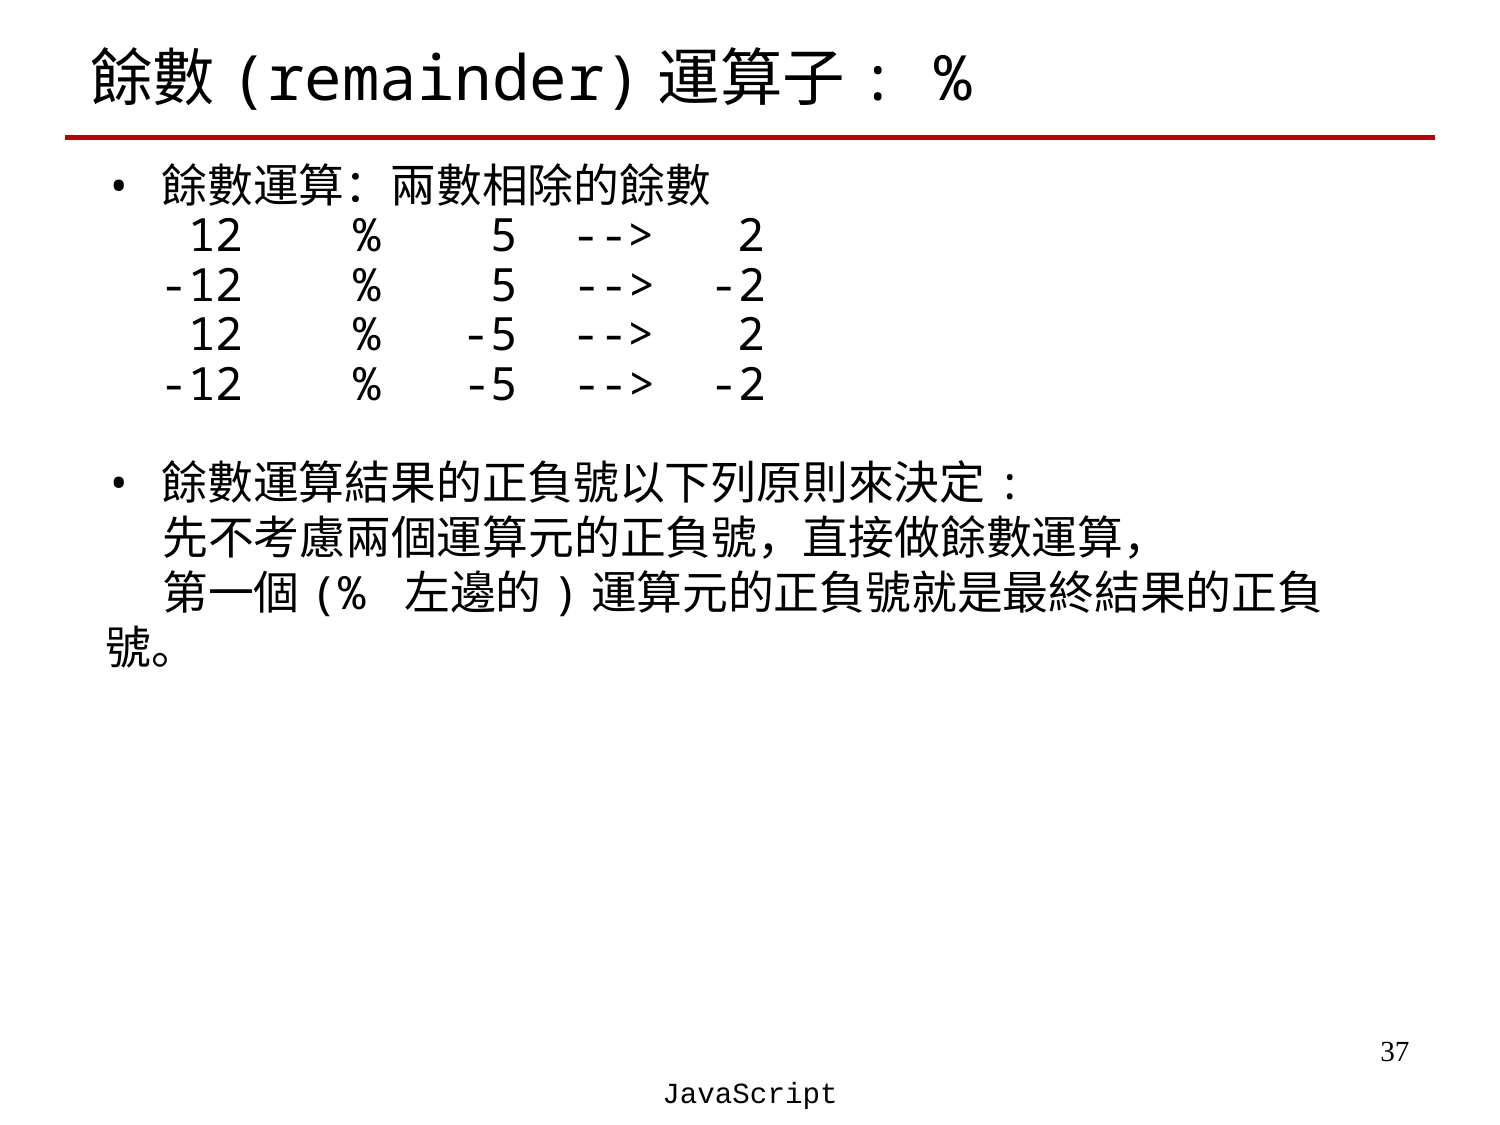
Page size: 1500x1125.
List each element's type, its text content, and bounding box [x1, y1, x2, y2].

text_box JavaScript [512, 1066, 988, 1125]
text_box ‹#› [1074, 1024, 1425, 1103]
title 餘數(remainder)運算子: % [75, 19, 1425, 133]
text_box 餘數運算：兩數相除的餘數 12 % 5 --> 2 -12 % 5 --> -2 12 % -5 --> 2 -12 % -5 --> -2 餘數運算結果的正負號以下列原則來決定: 先不考慮兩個運算元的正負號，直接做餘數運算， 第一個(% 左邊的)運算元的正負號就是最終結果的正負號。 [90, 155, 1412, 941]
